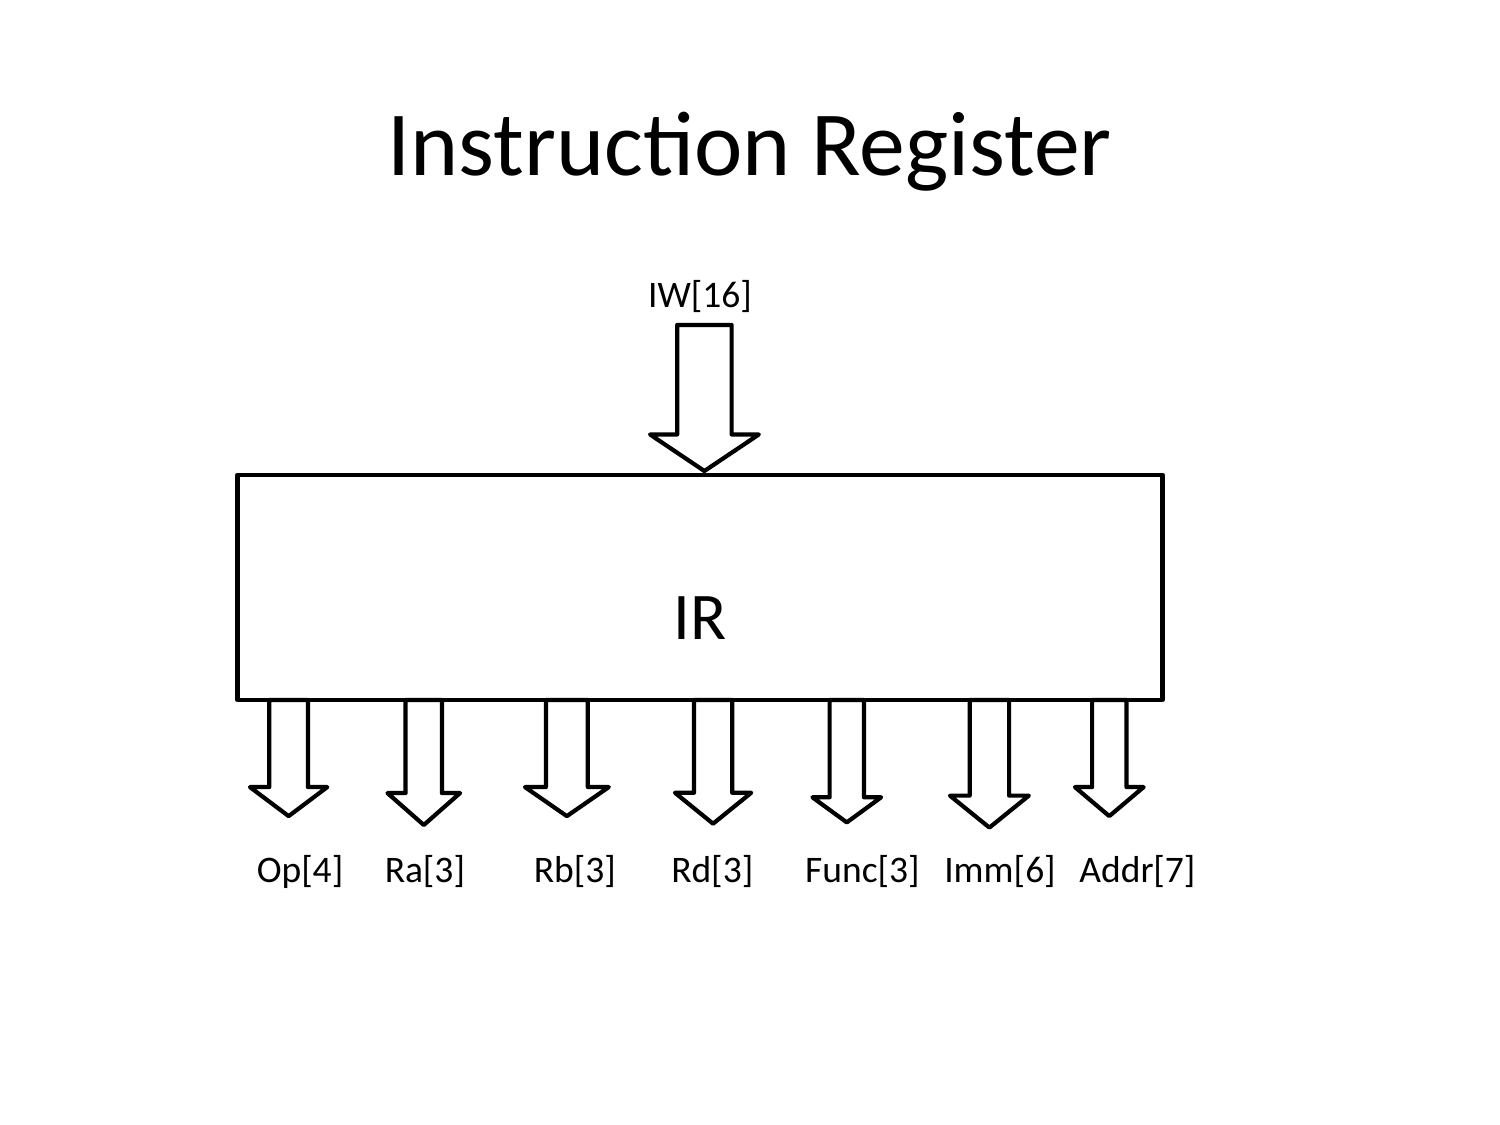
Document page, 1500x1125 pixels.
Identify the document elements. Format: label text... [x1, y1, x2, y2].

text_box [522, 697, 611, 818]
text_box [810, 697, 884, 825]
text_box Op[4] [200, 837, 400, 898]
text_box Ra[3] [400, 837, 525, 898]
text_box Rb[3] [525, 837, 675, 898]
text_box [648, 323, 761, 473]
text_box Addr[7] [1037, 837, 1238, 898]
text_box [247, 697, 330, 818]
text_box Imm[6] [963, 837, 1037, 898]
text_box [1072, 697, 1146, 818]
text_box Func[3] [813, 837, 963, 898]
title Instruction Register [75, 45, 1425, 233]
text_box [672, 697, 754, 826]
text_box Rd[3] [675, 837, 813, 898]
text_box IR [235, 473, 1165, 702]
text_box [947, 697, 1031, 830]
text_box IW[16] [600, 262, 800, 323]
text_box [385, 697, 463, 827]
